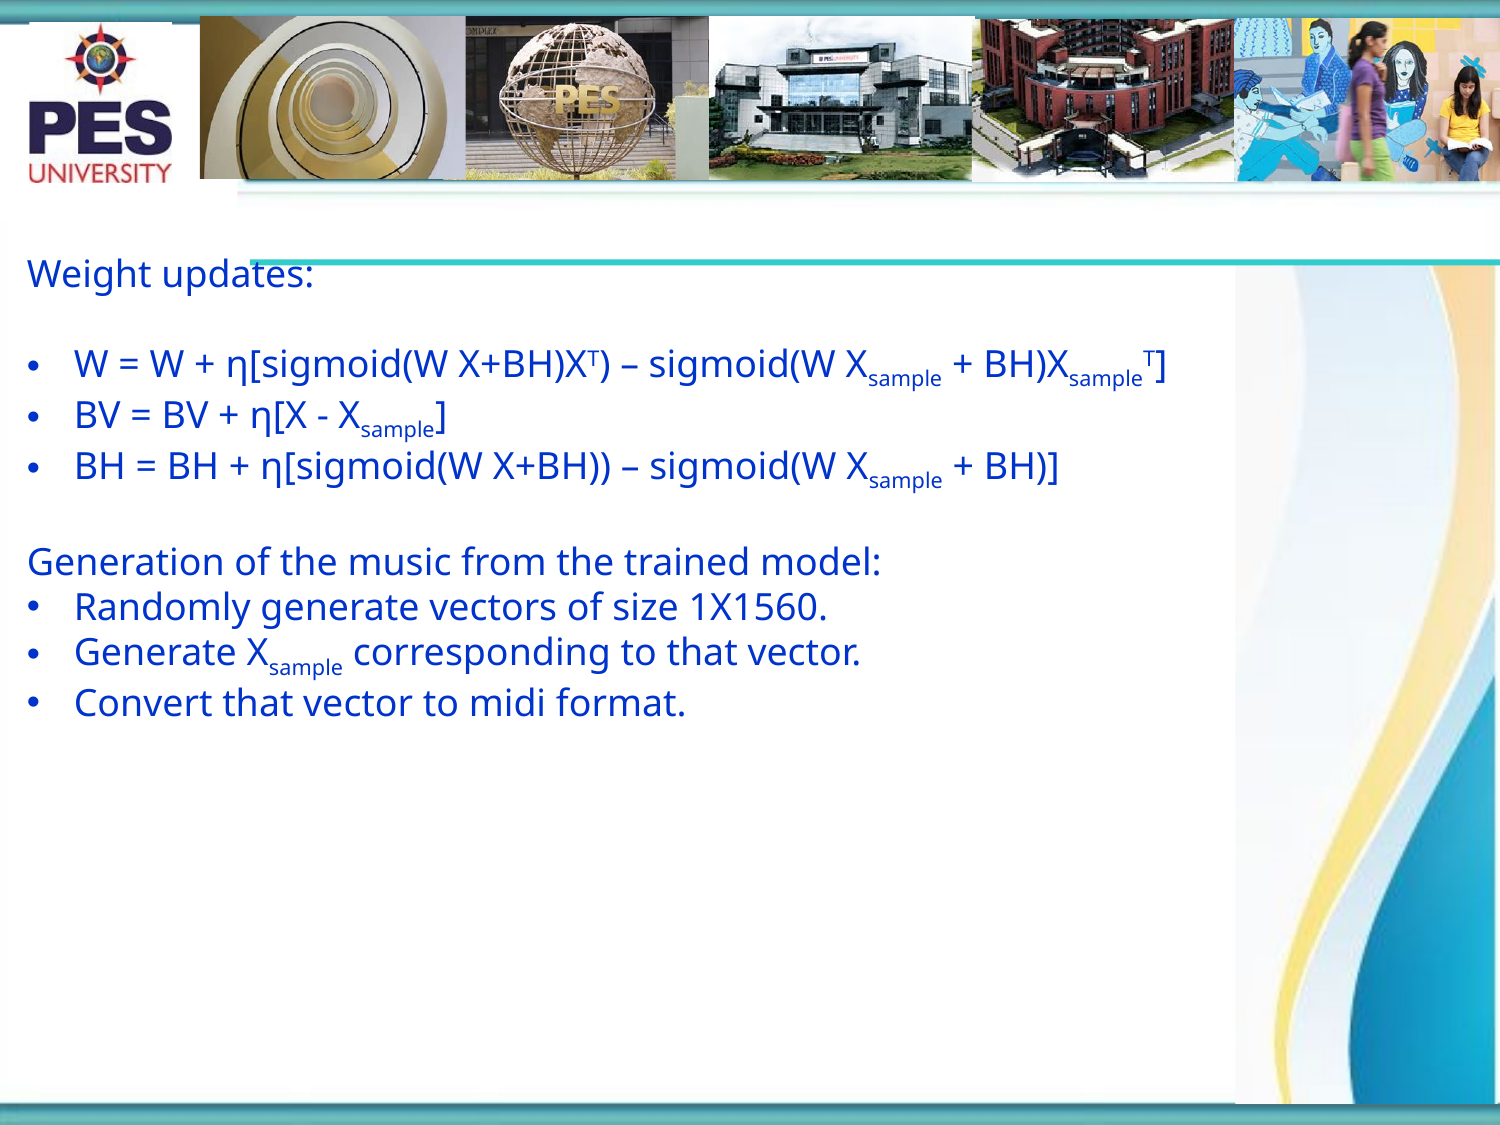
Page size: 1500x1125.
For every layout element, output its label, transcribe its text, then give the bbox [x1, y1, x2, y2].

list Weight updates: W = W + η[sigmoid(W X+BH)XT) – sigmoid(W Xsample + BH)XsampleT] BV = BV + η[X - Xsample] BH = BH + η[sigmoid(W X+BH)) – sigmoid(W Xsample + BH)] Generation of the music from the trained model: Randomly generate vectors of size 1X1560. Generate Xsample corresponding to that vector. Convert that vector to midi format. [26, 249, 1197, 705]
picture [0, 0, 1500, 1125]
